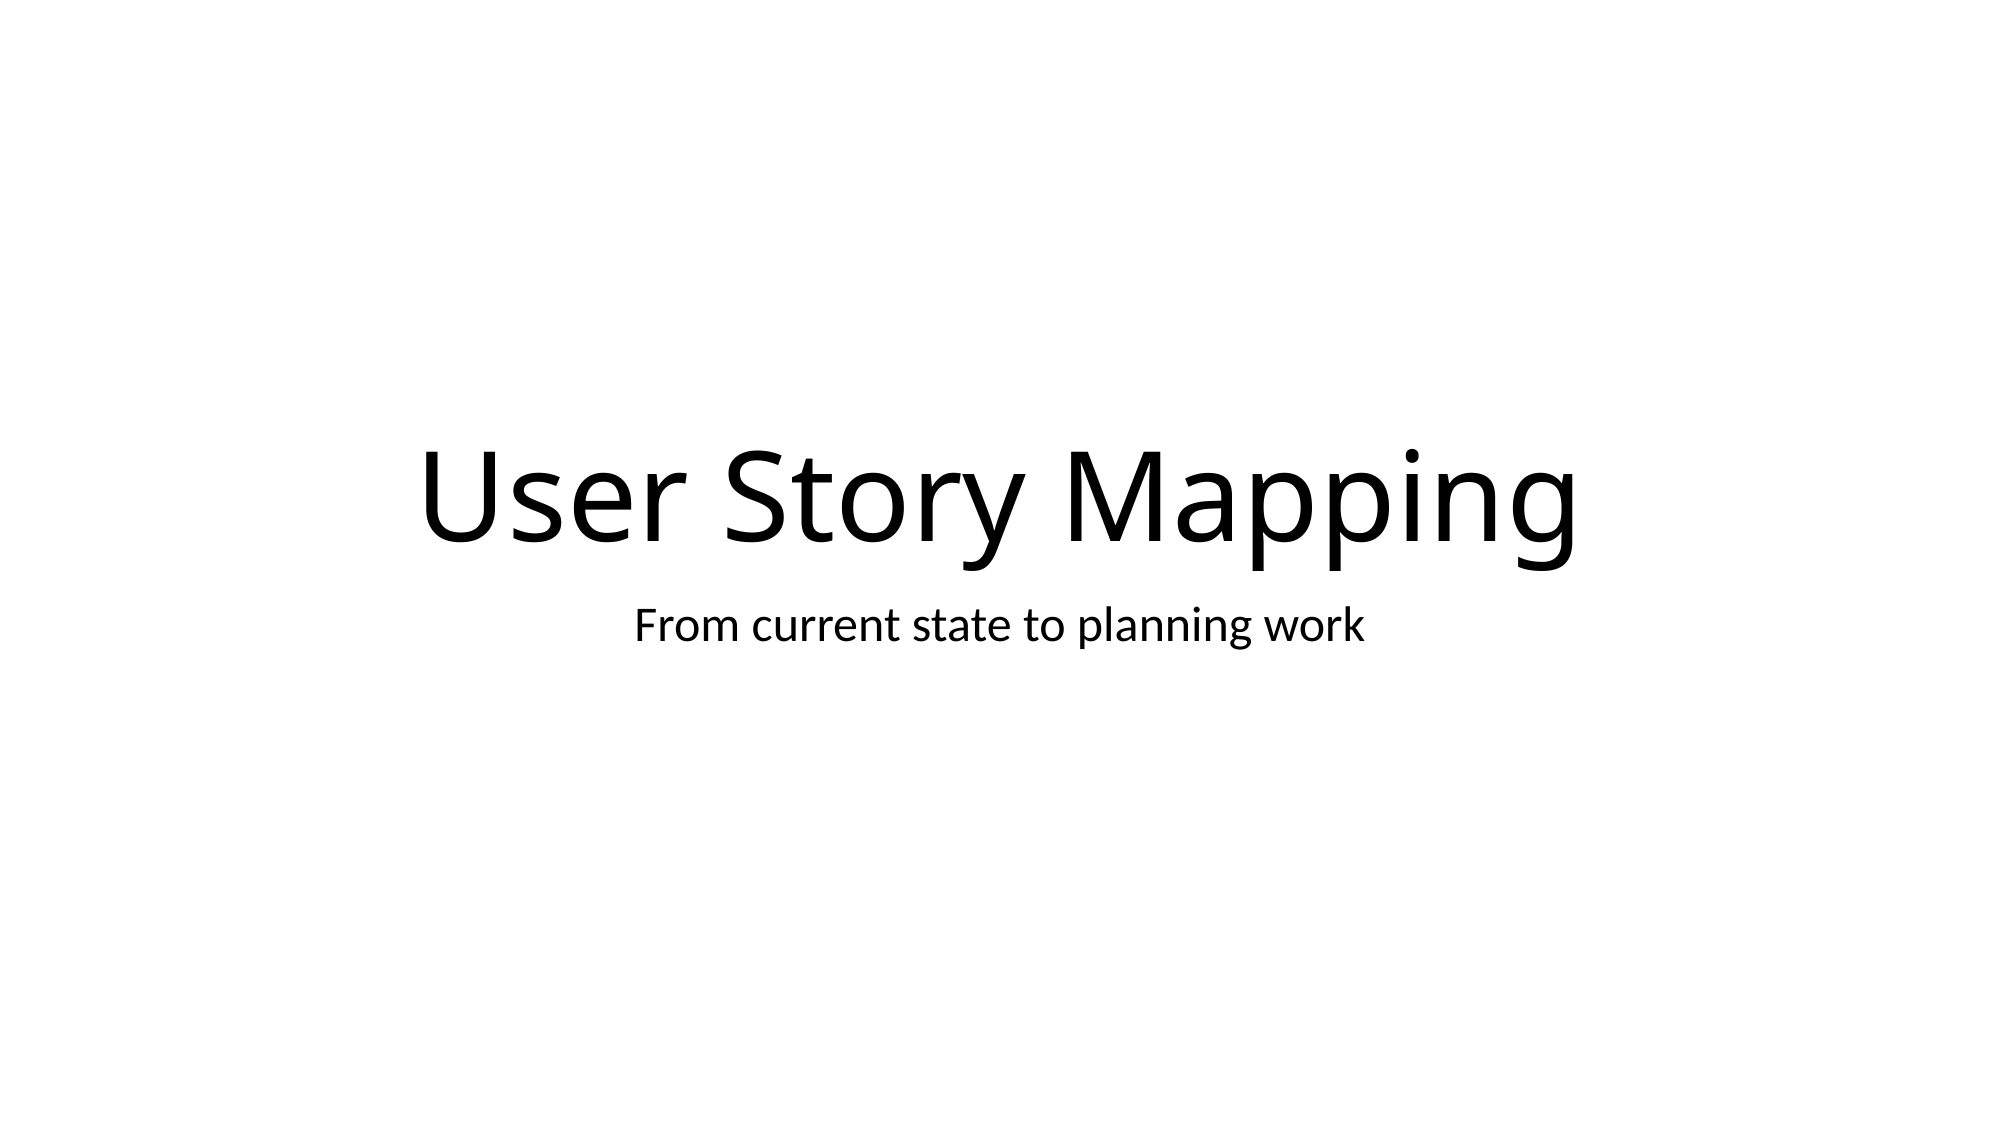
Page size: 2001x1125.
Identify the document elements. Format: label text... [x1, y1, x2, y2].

title User Story Mapping [249, 184, 1750, 576]
subtitle From current state to planning work [249, 590, 1750, 863]
